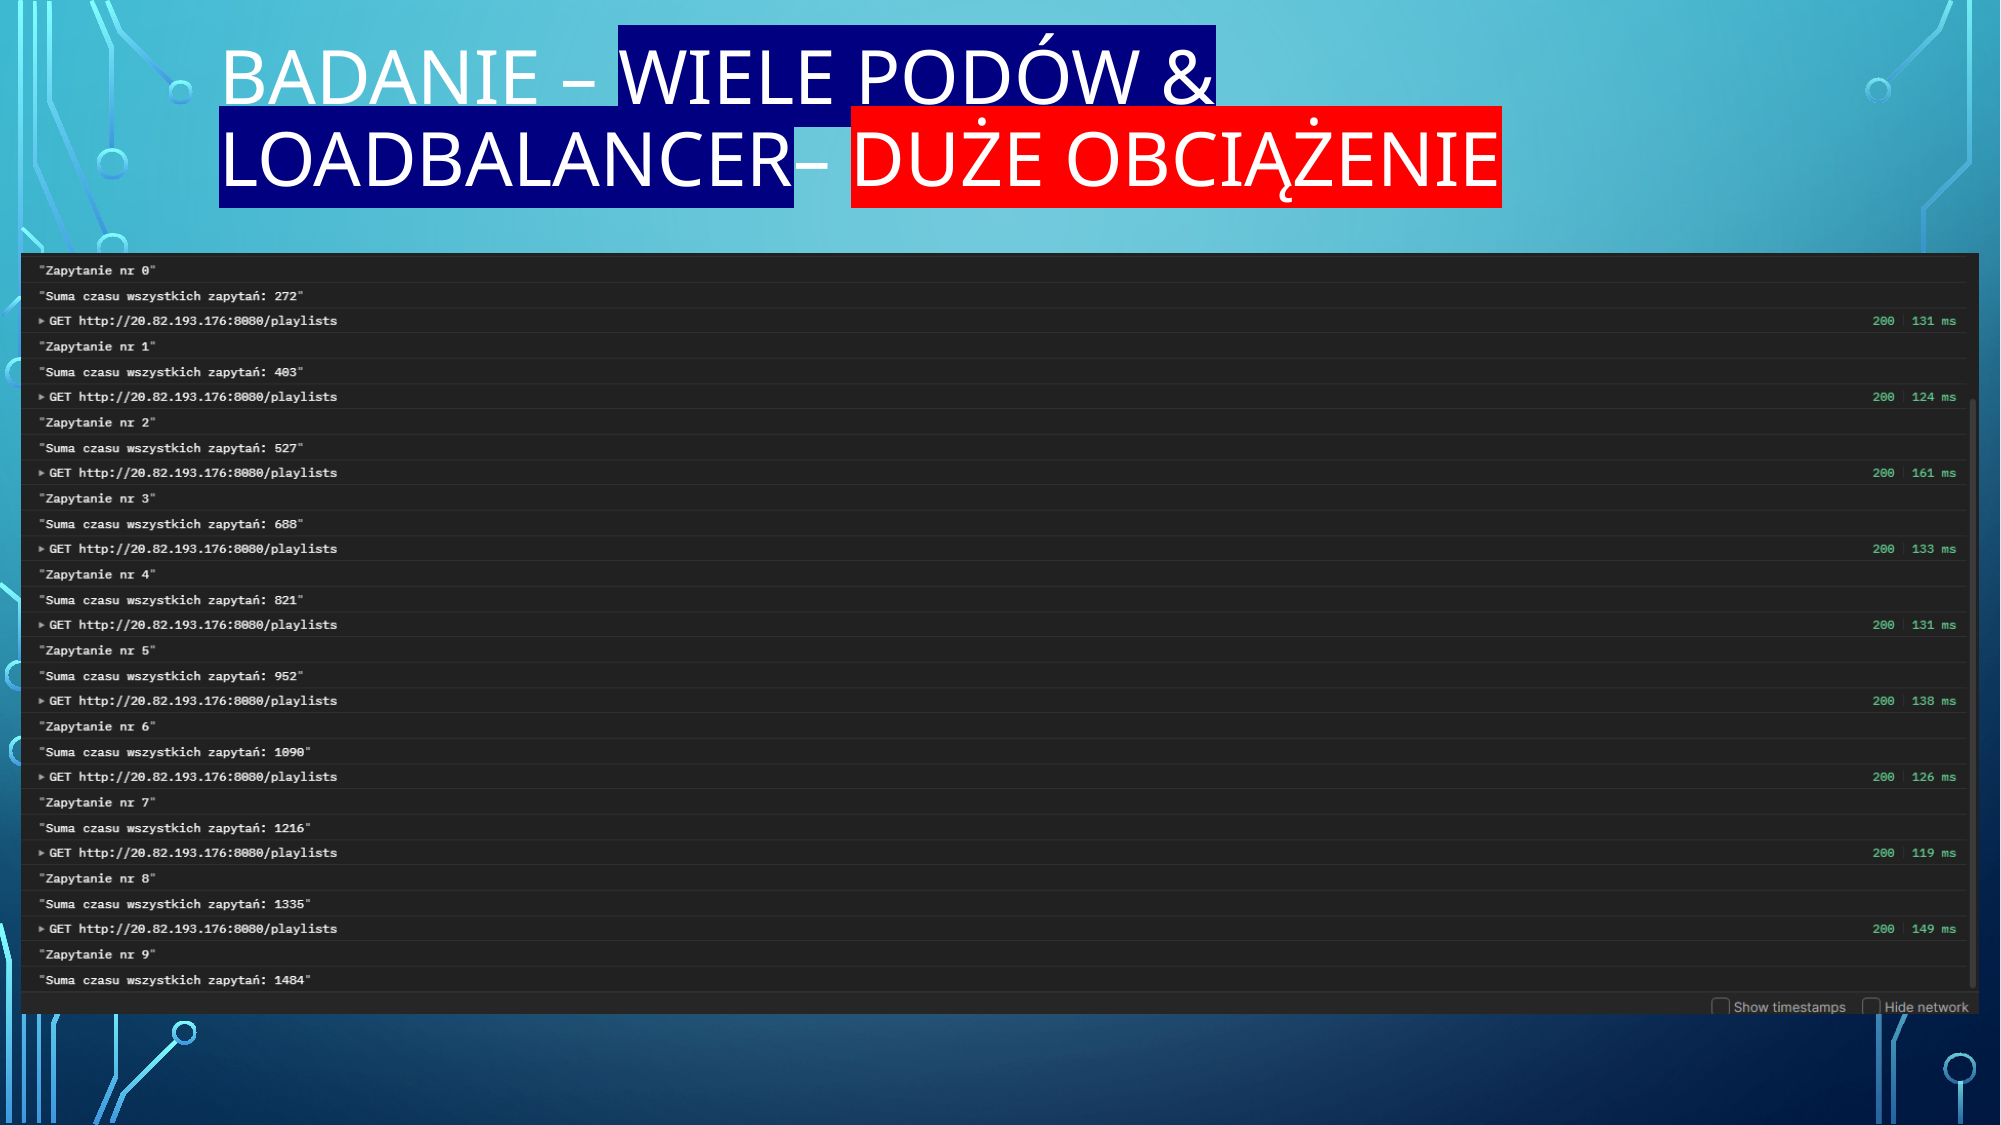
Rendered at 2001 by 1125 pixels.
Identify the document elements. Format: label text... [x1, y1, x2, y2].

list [20, 253, 1980, 1014]
title Badanie – WIELE PODÓW & LOADBALANCER– DUŻE obciążenie [204, 0, 1830, 243]
